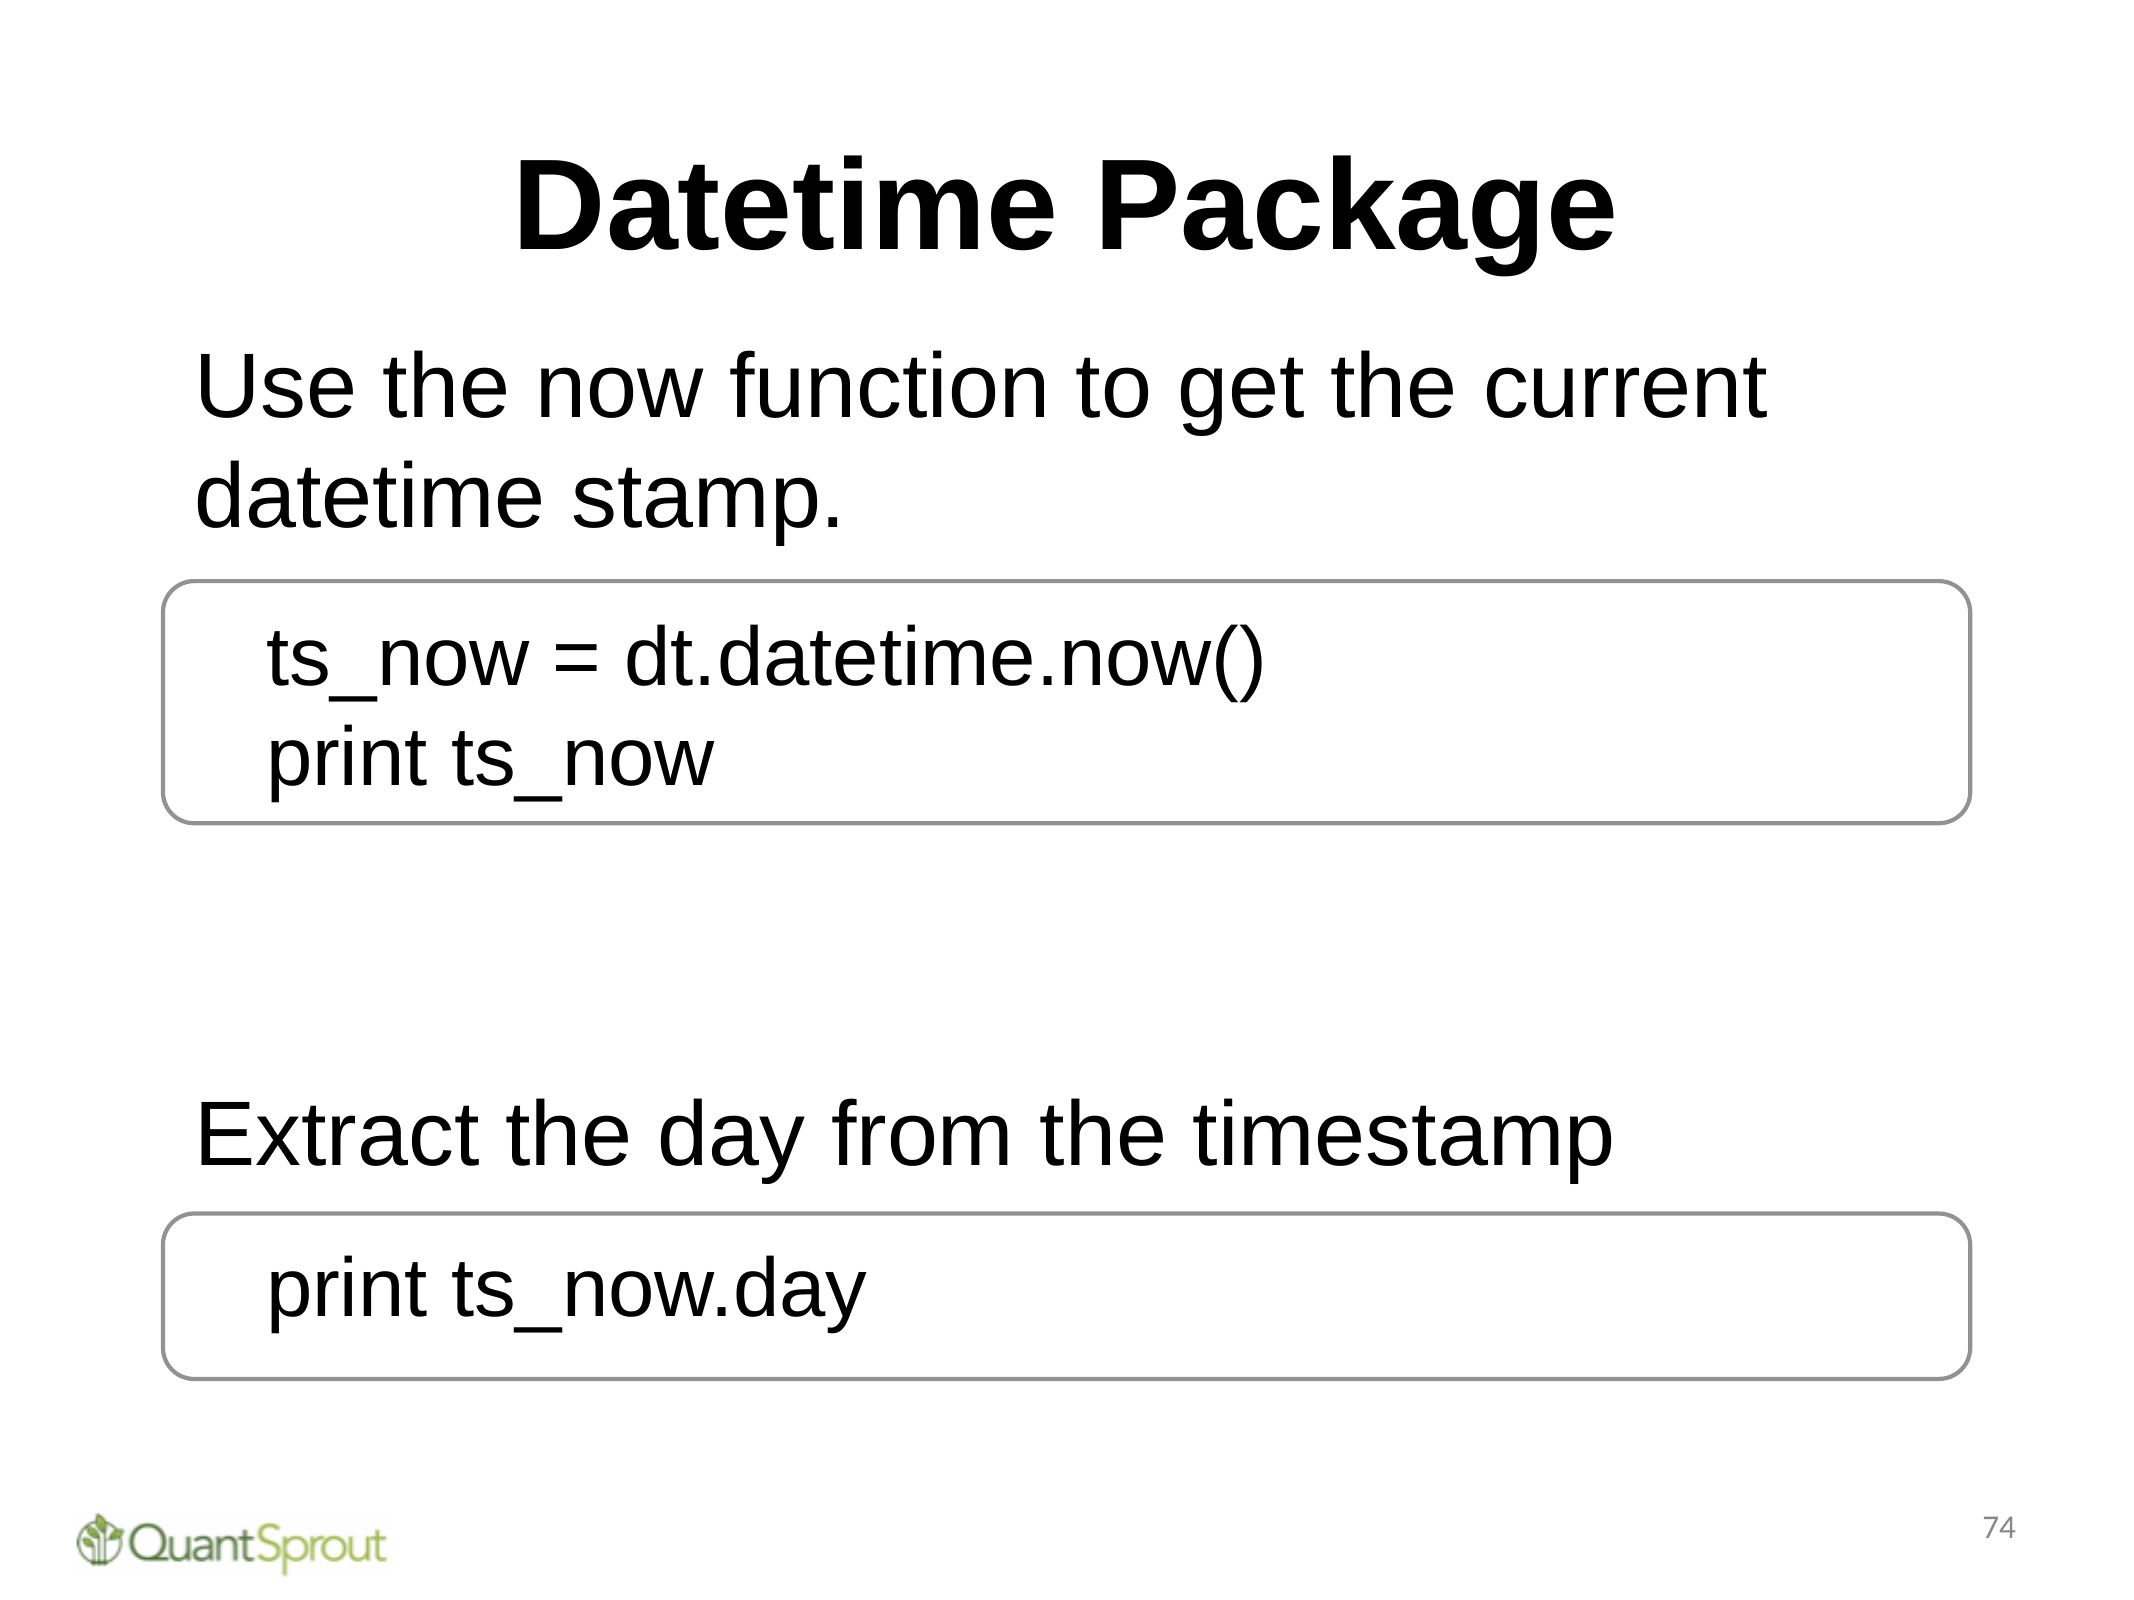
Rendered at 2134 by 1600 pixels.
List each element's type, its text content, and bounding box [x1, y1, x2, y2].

text_box Use the now function to get the current datetime stamp. [183, 315, 1950, 557]
text_box Extract the day from the timestamp [183, 1062, 1950, 1195]
slide_number 74 [1528, 1494, 2028, 1557]
text_box print ts_now.day [162, 1213, 1971, 1379]
title Datetime Package [106, 20, 2028, 374]
text_box ts_now = dt.datetime.now() print ts_now [162, 581, 1971, 824]
picture [67, 1495, 413, 1581]
